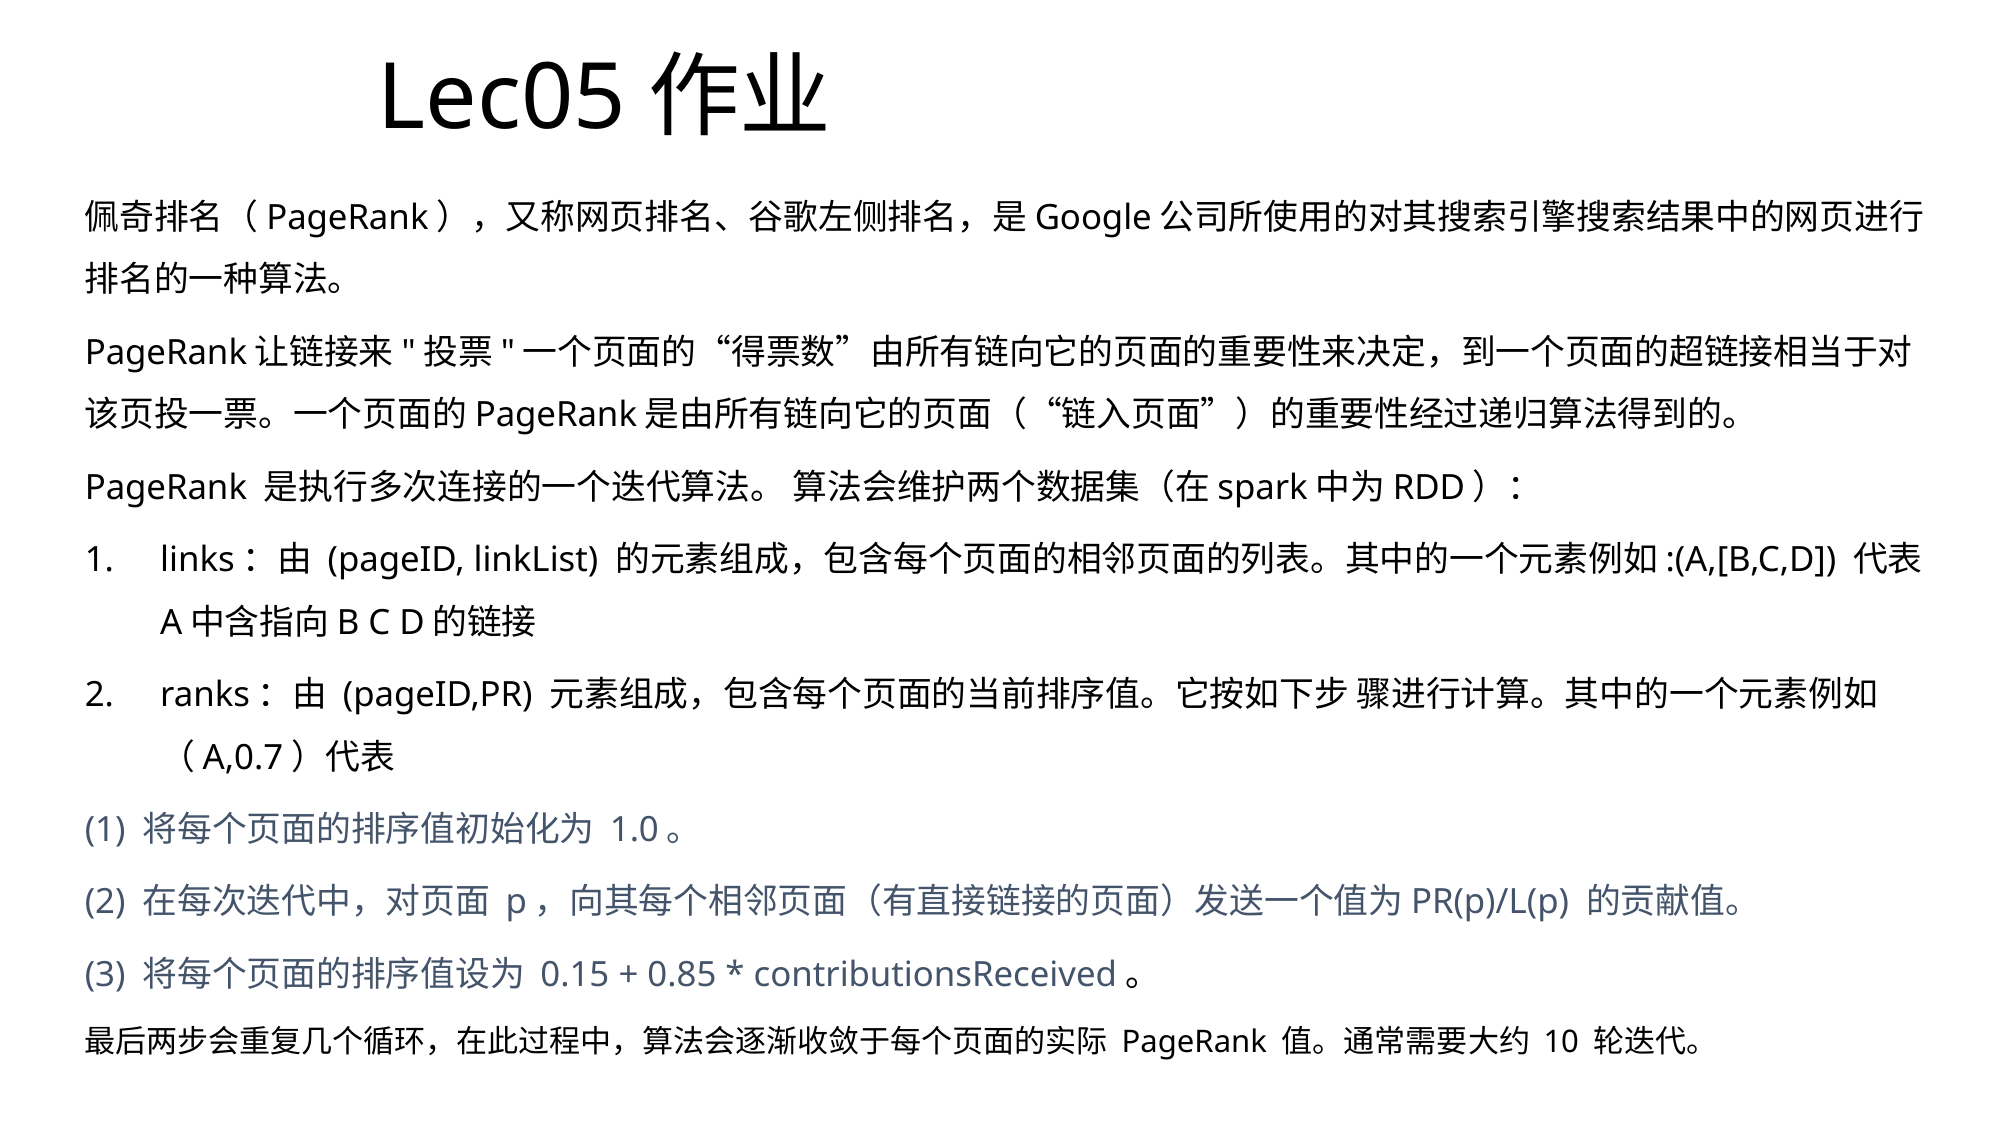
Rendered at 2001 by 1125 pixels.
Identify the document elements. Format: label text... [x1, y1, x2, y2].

list 佩奇排名（PageRank），又称网页排名、谷歌左侧排名，是Google公司所使用的对其搜索引擎搜索结果中的网页进行排名的一种算法。 PageRank让链接来"投票"一个页面的“得票数”由所有链向它的页面的重要性来决定，到一个页面的超链接相当于对该页投一票。一个页面的PageRank是由所有链向它的页面（“链入页面”）的重要性经过递归算法得到的。 PageRank 是执行多次连接的一个迭代算法。 算法会维护两个数据集（在spark中为RDD）： links：由 (pageID, linkList) 的元素组成，包含每个页面的相邻页面的列表。其中的一个元素例如:(A,[B,C,D]) 代表A中含指向B C D的链接 ranks：由 (pageID,PR) 元素组成，包含每个页面的当前排序值。它按如下步 骤进行计算。其中的一个元素例如（A,0.7）代表 (1) 将每个页面的排序值初始化为 1.0。 (2) 在每次迭代中，对页面 p，向其每个相邻页面（有直接链接的页面）发送一个值为PR(p)/L(p) 的贡献值。 (3) 将每个页面的排序值设为 0.15 + 0.85 * contributionsReceived。 最后两步会重复几个循环，在此过程中，算法会逐渐收敛于每个页面的实际 PageRank 值。通常需要大约 10 轮迭代。 [69, 165, 1961, 1069]
title Lec05作业 [362, 4, 1638, 165]
